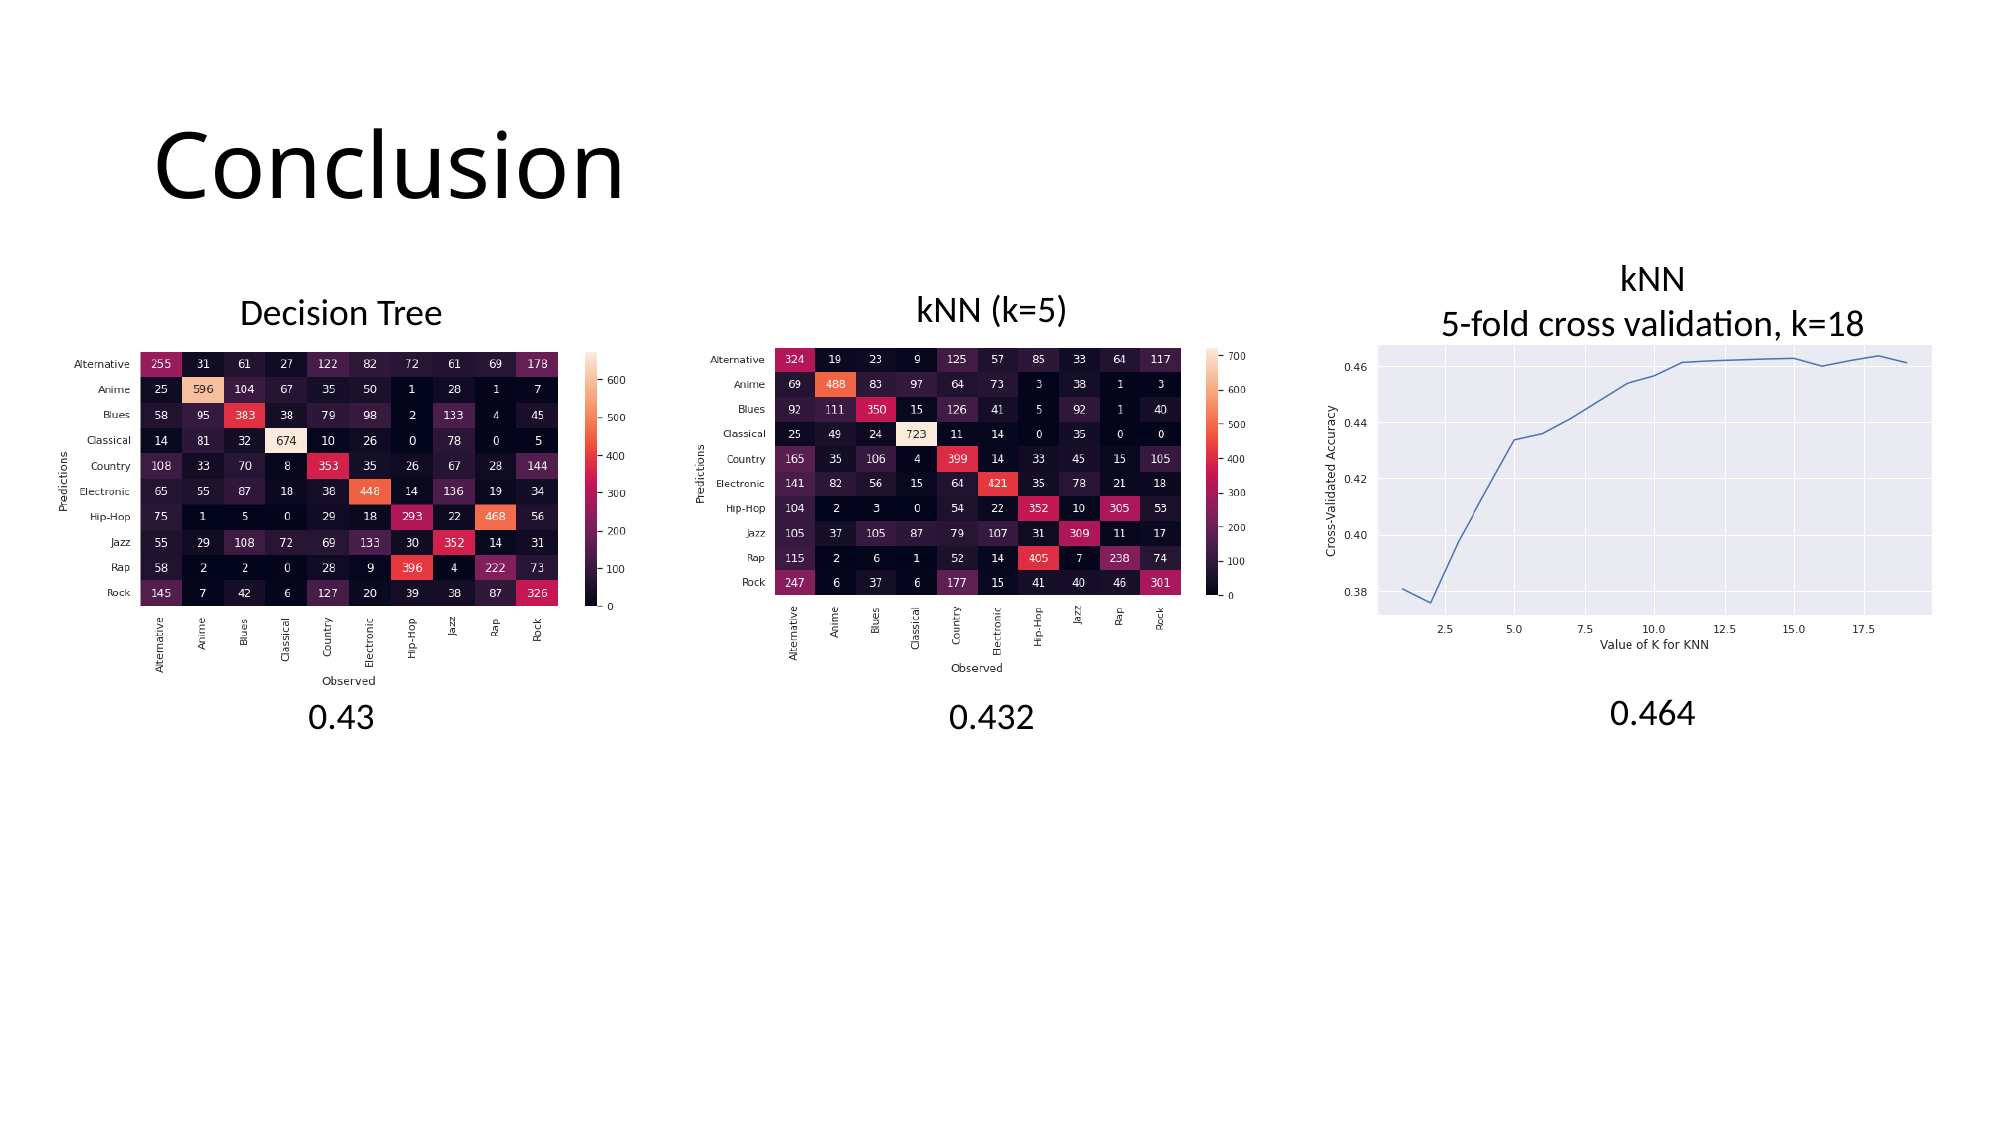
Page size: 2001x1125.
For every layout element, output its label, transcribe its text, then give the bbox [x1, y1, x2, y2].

text_box kNN 5-fold cross validation, k=18 [1426, 246, 1880, 337]
text_box kNN (k=5) [901, 277, 1083, 337]
text_box 0.464 [1595, 680, 1711, 741]
title Conclusion [137, 59, 1863, 278]
text_box Decision Tree [225, 280, 459, 341]
picture [688, 341, 1252, 681]
picture [1319, 337, 1938, 658]
text_box 0.432 [934, 684, 1050, 744]
text_box 0.43 [293, 695, 390, 744]
picture [51, 345, 632, 695]
